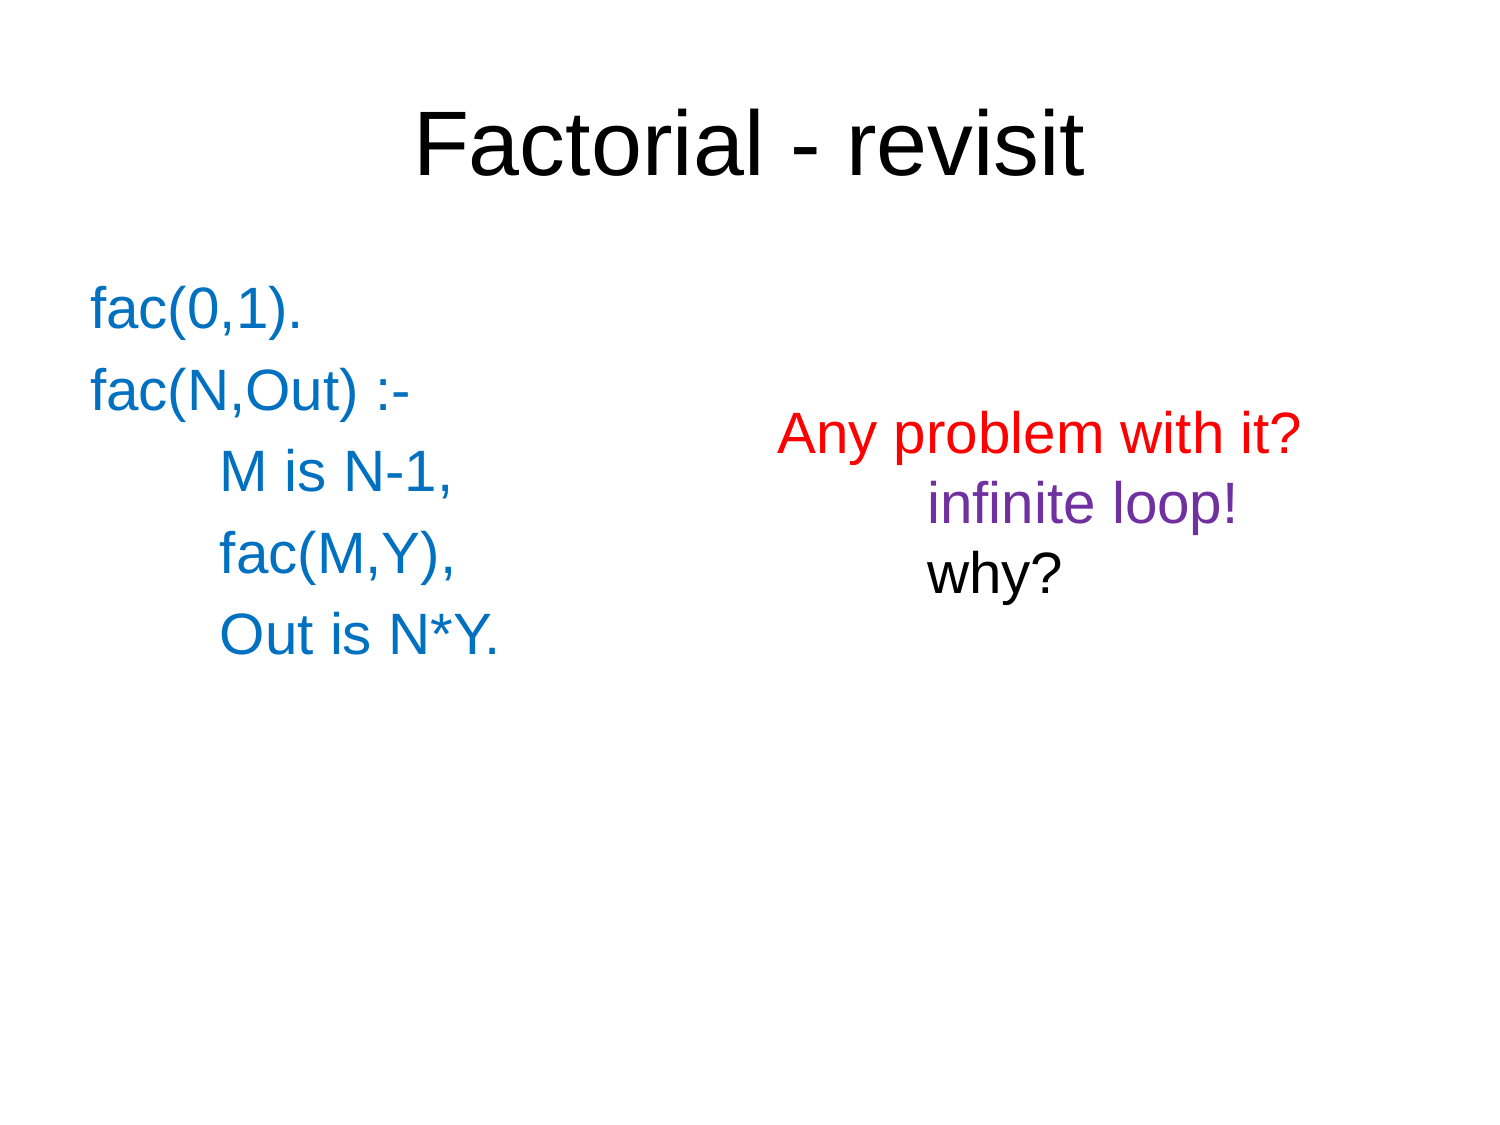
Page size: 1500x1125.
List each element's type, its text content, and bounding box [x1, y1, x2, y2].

title Factorial - revisit [75, 45, 1425, 233]
text_box Any problem with it? infinite loop! why? [762, 387, 1338, 613]
list fac(0,1). fac(N,Out) :- M is N-1, fac(M,Y), Out is N*Y. [75, 262, 688, 1005]
